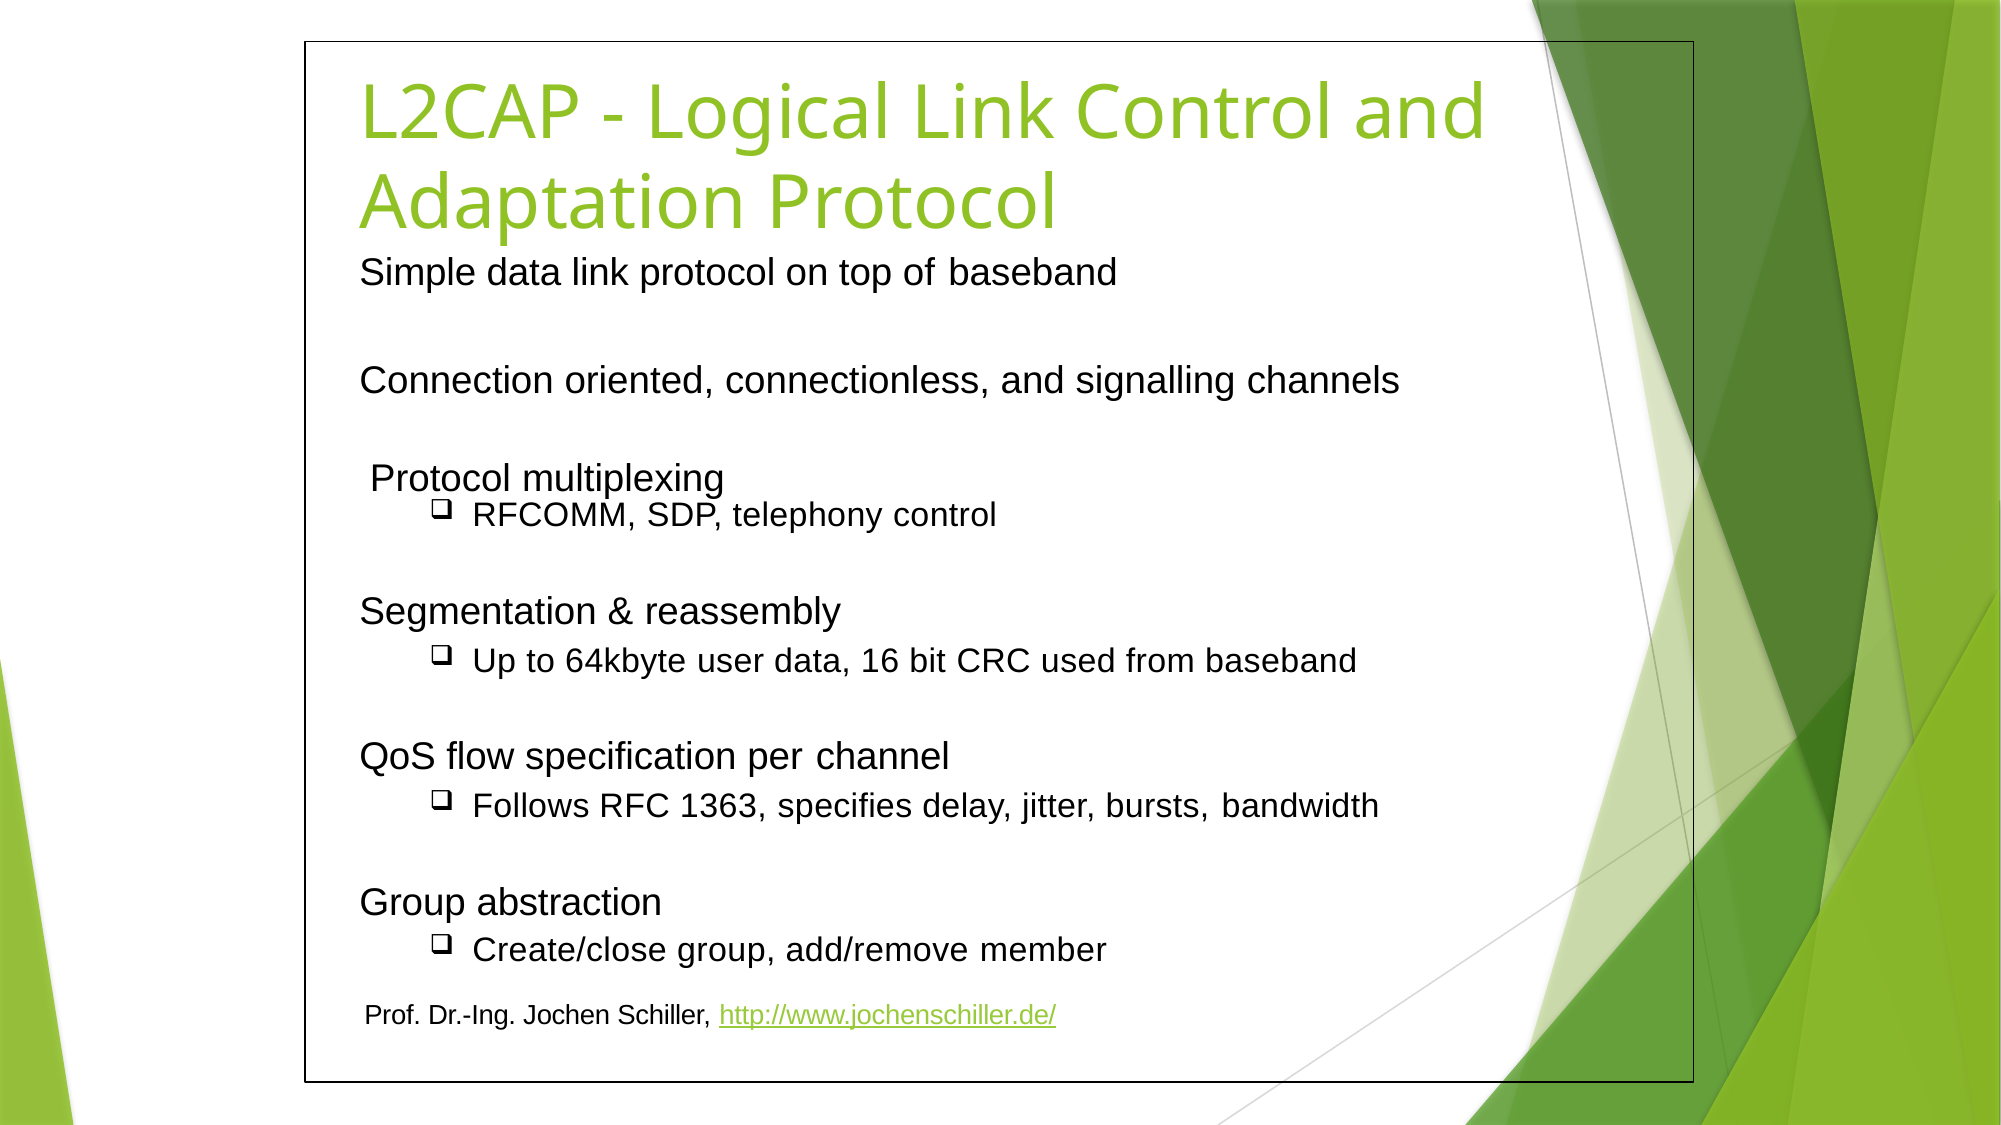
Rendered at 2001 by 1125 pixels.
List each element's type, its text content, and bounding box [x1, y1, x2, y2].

text_box [305, 41, 1694, 1083]
text_box Prof. Dr.-Ing. Jochen Schiller, http://www.jochenschiller.de/ [362, 997, 1071, 1030]
